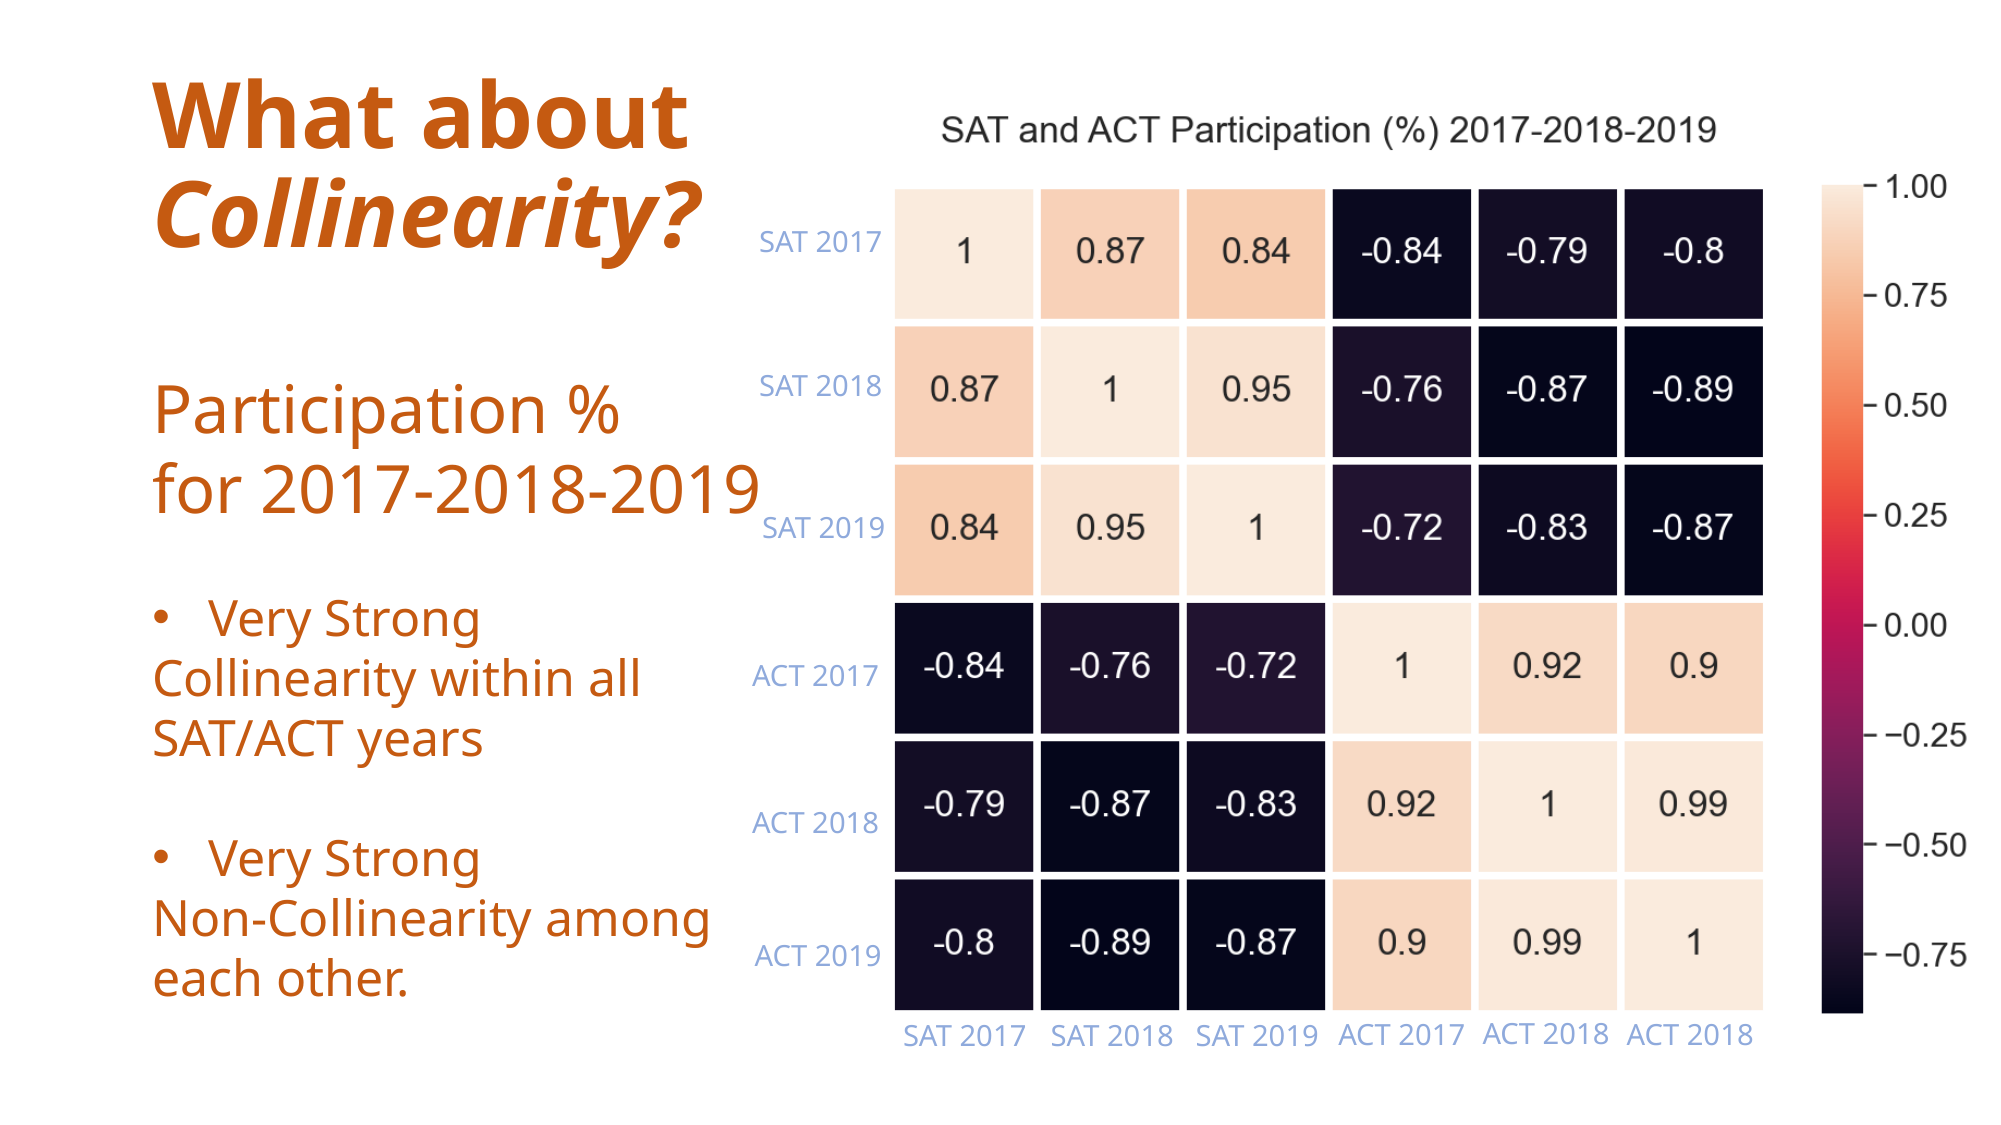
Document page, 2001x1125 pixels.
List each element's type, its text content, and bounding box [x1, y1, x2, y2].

text_box ACT 2018 [1467, 1025, 1611, 1059]
text_box ACT 2018 [827, 796, 875, 847]
title What about Collinearity? [137, 59, 1863, 278]
picture [875, 100, 1983, 1025]
text_box SAT 2018 [827, 359, 875, 410]
text_box SAT 2019 [827, 502, 875, 552]
text_box ACT 2017 [827, 649, 875, 700]
text_box ACT 2019 [827, 929, 875, 980]
text_box SAT 2019 [1180, 1025, 1340, 1060]
text_box Participation % for 2017-2018-2019 Very Strong Collinearity within all SAT/ACT years Very Strong Non-Collinearity among each other. [137, 359, 827, 1015]
text_box ACT 2017 [1323, 1025, 1467, 1059]
text_box ACT 2018 [1611, 1025, 1787, 1059]
text_box SAT 2017 [888, 1025, 1035, 1060]
text_box SAT 2017 [744, 215, 875, 266]
text_box SAT 2018 [1035, 1025, 1180, 1060]
